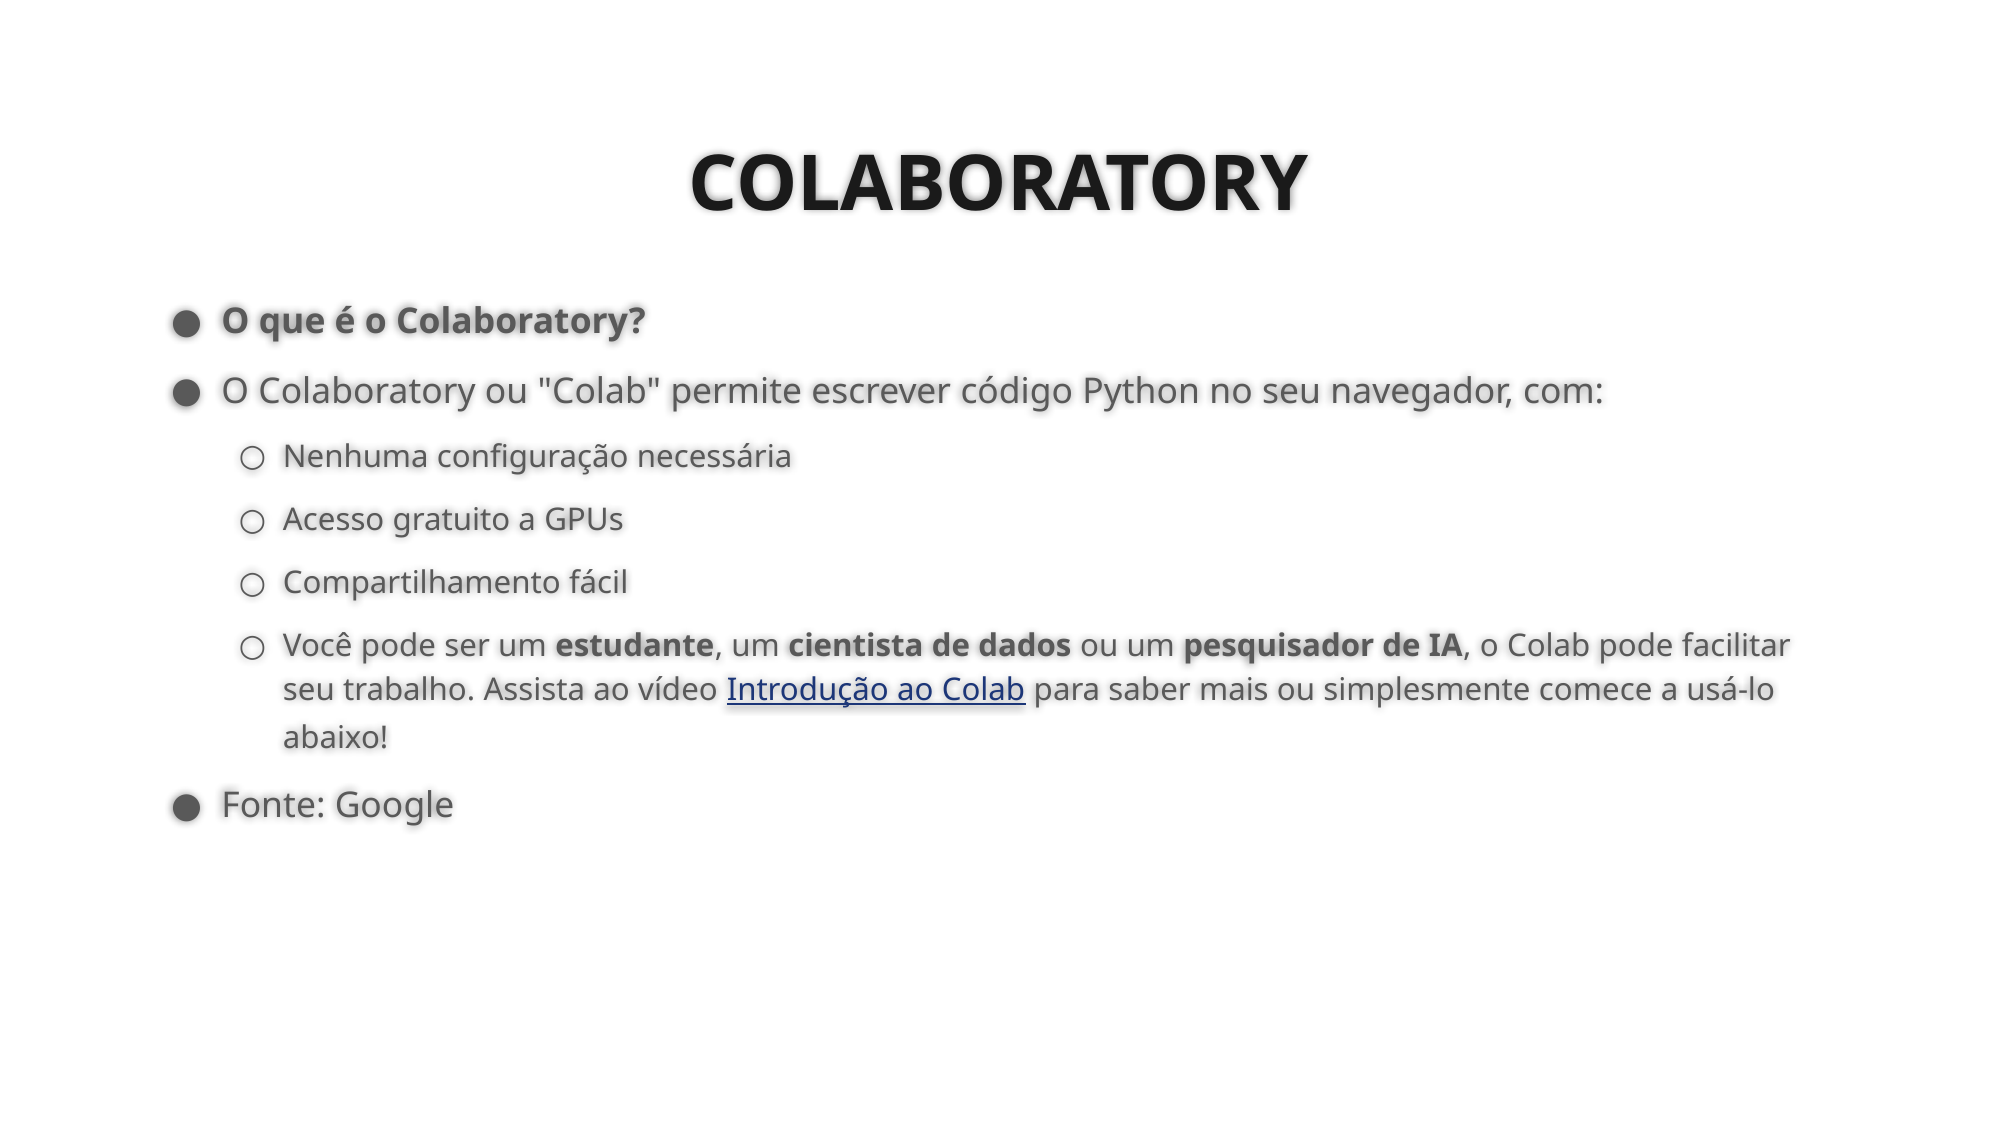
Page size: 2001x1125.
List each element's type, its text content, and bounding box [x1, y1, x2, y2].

title COLABORATORY [149, 99, 1849, 260]
list O que é o Colaboratory? O Colaboratory ou "Colab" permite escrever código Python no seu navegador, com: Nenhuma configuração necessária Acesso gratuito a GPUs Compartilhamento fácil Você pode ser um estudante, um cientista de dados ou um pesquisador de IA, o Colab pode facilitar seu trabalho. Assista ao vídeo Introdução ao Colab para saber mais ou simplesmente comece a usá-lo abaixo! Fonte: Google [149, 284, 1849, 950]
